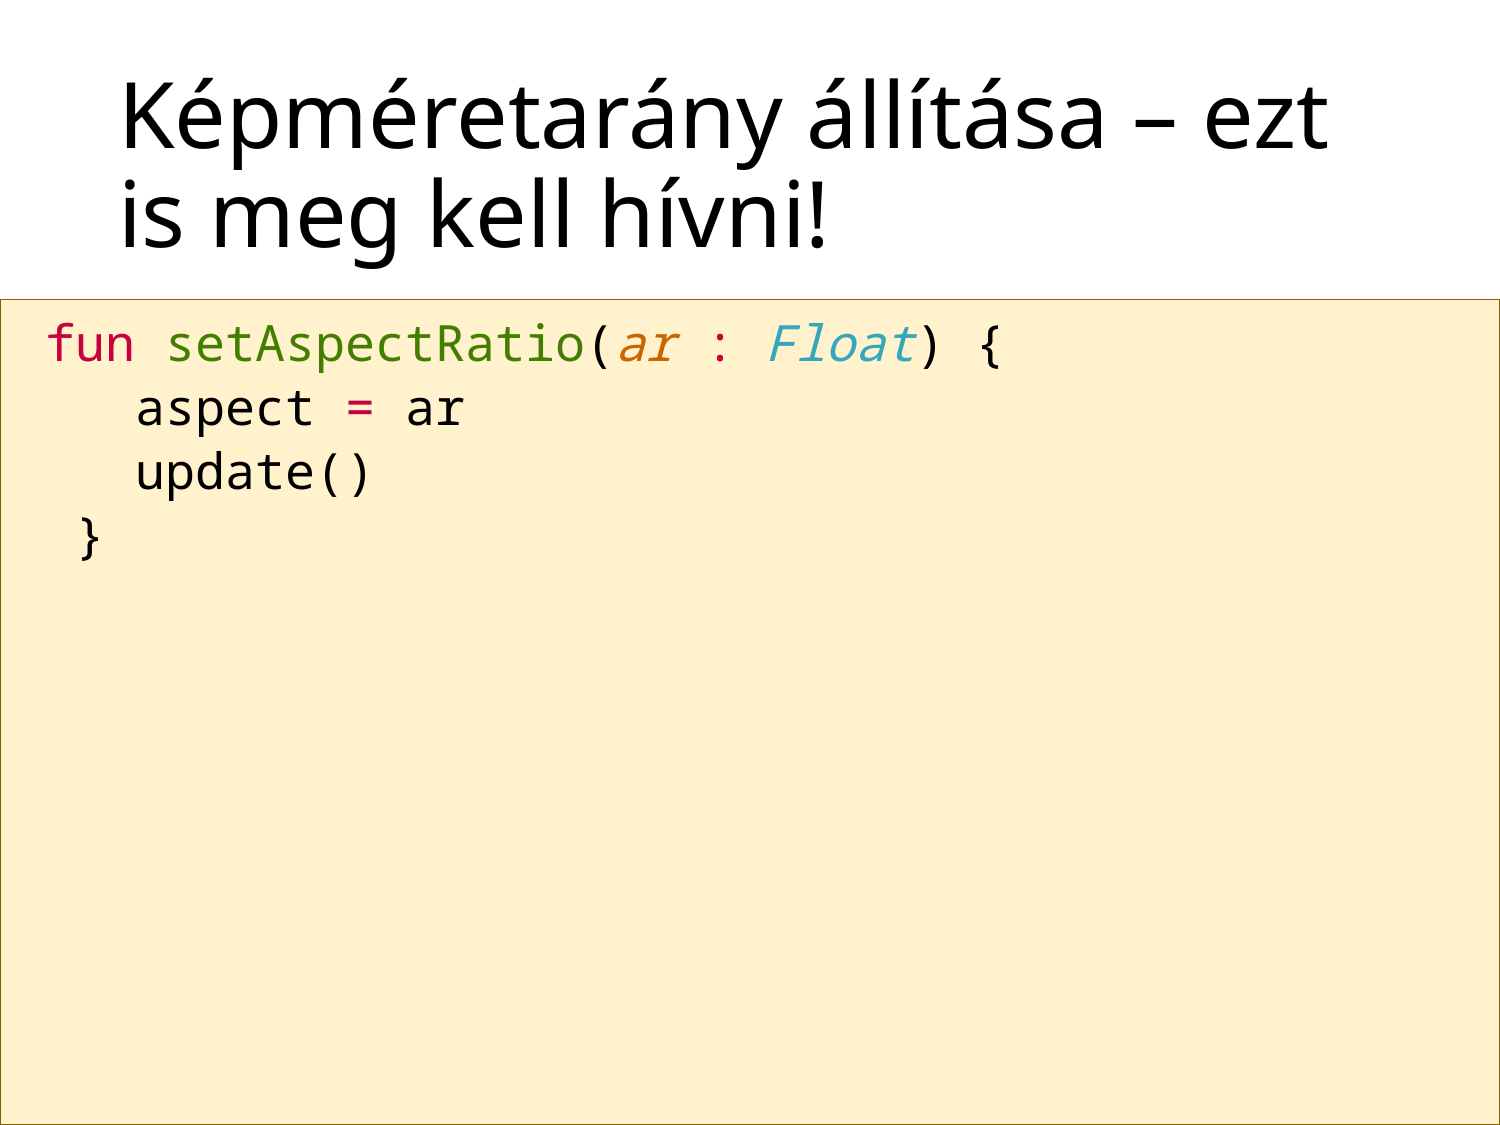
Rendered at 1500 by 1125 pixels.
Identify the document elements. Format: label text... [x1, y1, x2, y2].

list fun setAspectRatio(ar : Float) { aspect = ar update() } [0, 299, 1500, 1125]
title Képméretarány állítása – ezt is meg kell hívni! [103, 59, 1397, 278]
